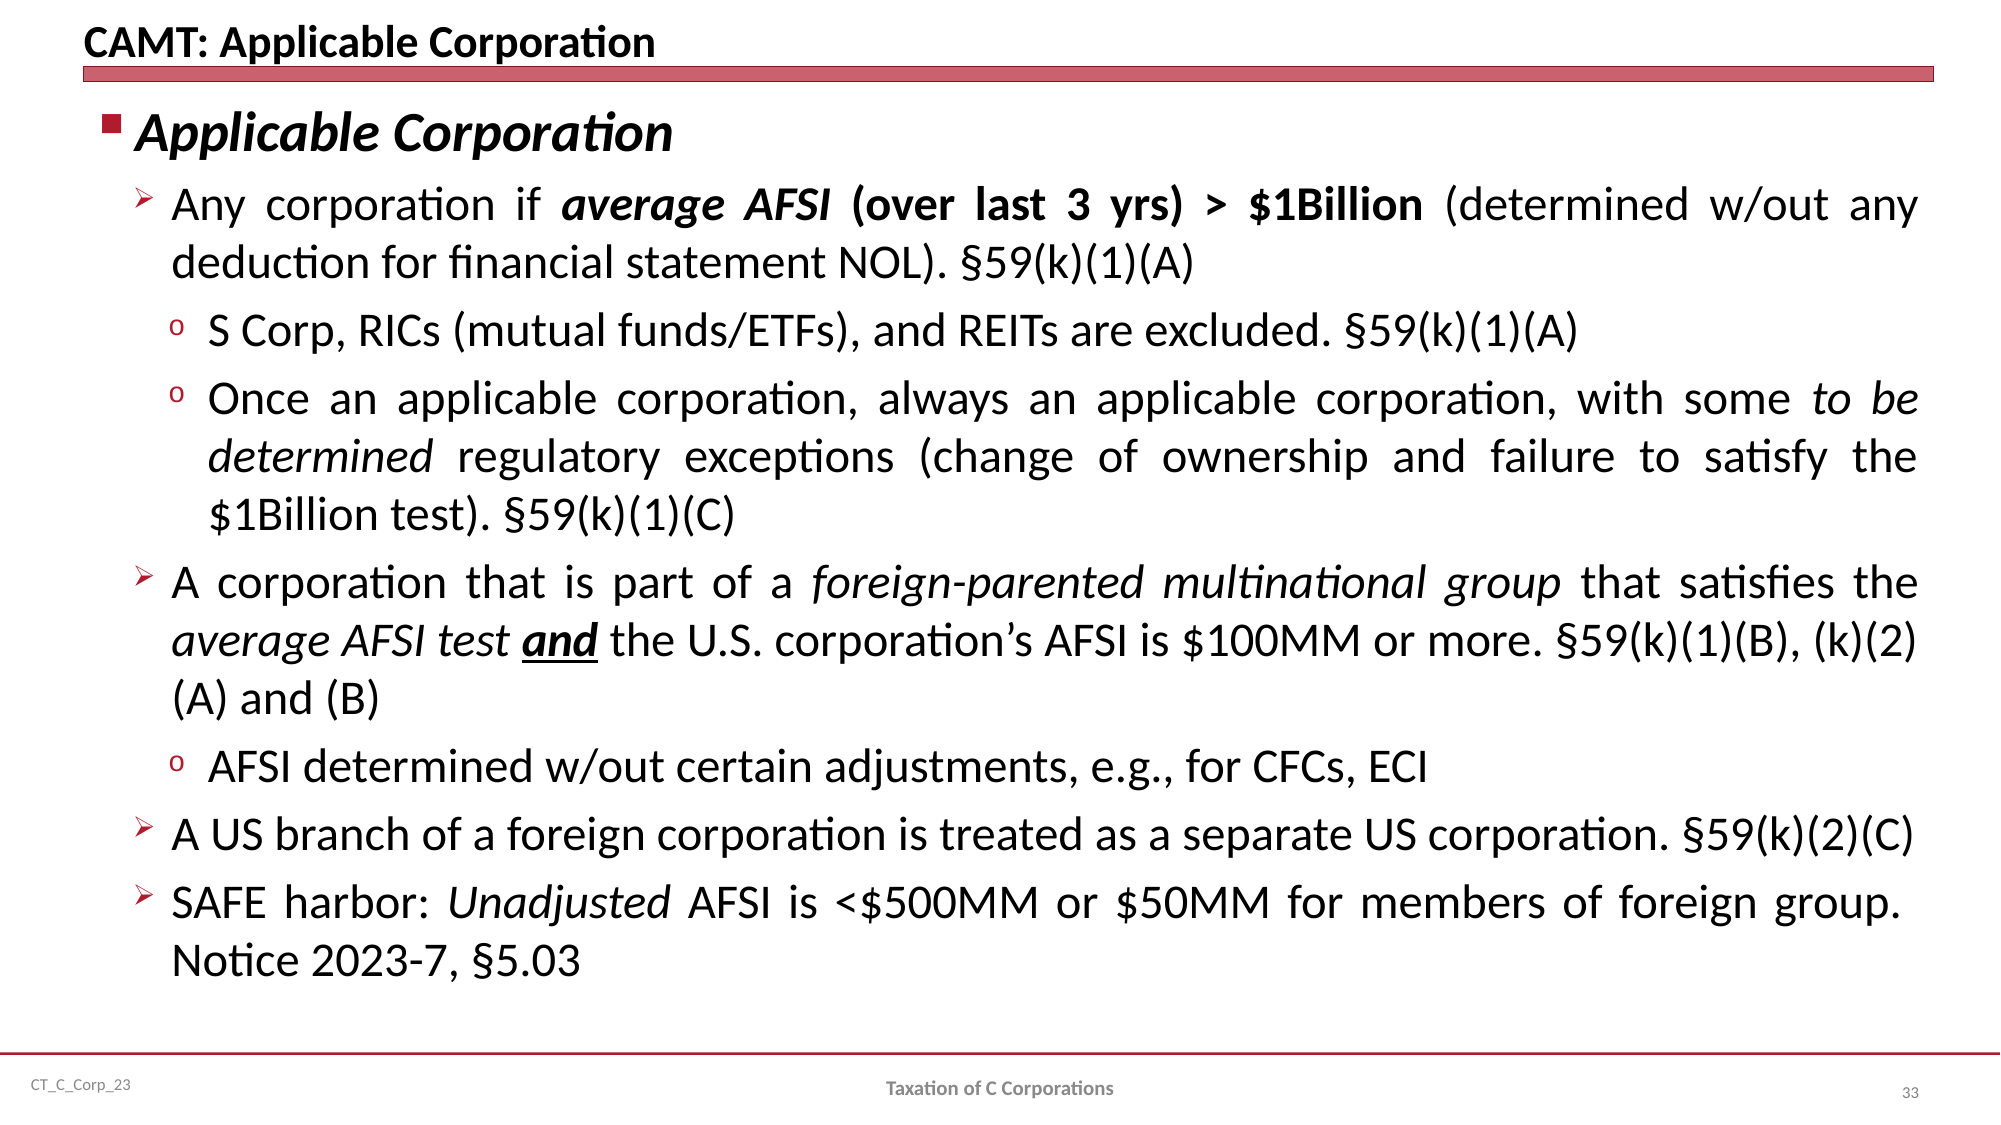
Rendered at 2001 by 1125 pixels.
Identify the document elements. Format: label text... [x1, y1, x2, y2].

title CAMT: Applicable Corporation [83, 6, 1935, 67]
slide_number 33 [1834, 1061, 1934, 1122]
footer Taxation of C Corporations [683, 1056, 1317, 1117]
list Applicable Corporation Any corporation if average AFSI (over last 3 yrs) > $1Billion (determined w/out any deduction for financial statement NOL). §59(k)(1)(A) S Corp, RICs (mutual funds/ETFs), and REITs are excluded. §59(k)(1)(A) Once an applicable corporation, always an applicable corporation, with some to be determined regulatory exceptions (change of ownership and failure to satisfy the $1Billion test). §59(k)(1)(C) A corporation that is part of a foreign-parented multinational group that satisfies the average AFSI test and the U.S. corporation’s AFSI is $100MM or more. §59(k)(1)(B), (k)(2)(A) and (B) AFSI determined w/out certain adjustments, e.g., for CFCs, ECI A US branch of a foreign corporation is treated as a separate US corporation. §59(k)(2)(C) SAFE harbor: Unadjusted AFSI is <$500MM or $50MM for members of foreign group. Notice 2023-7, §5.03 [83, 87, 1934, 1041]
